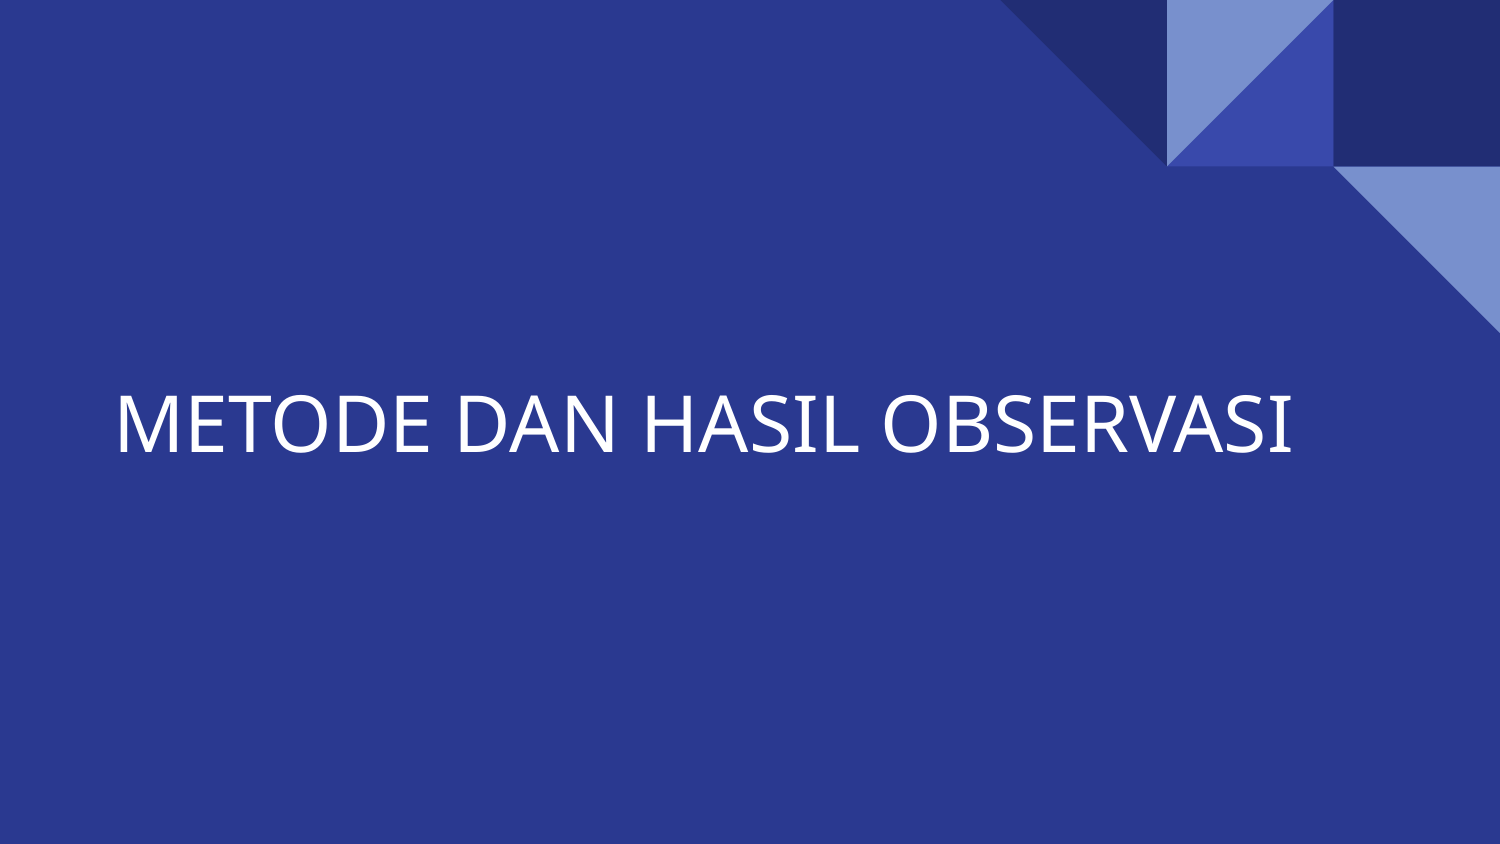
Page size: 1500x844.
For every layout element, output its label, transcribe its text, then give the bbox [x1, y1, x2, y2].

title METODE DAN HASIL OBSERVASI [98, 353, 1447, 491]
